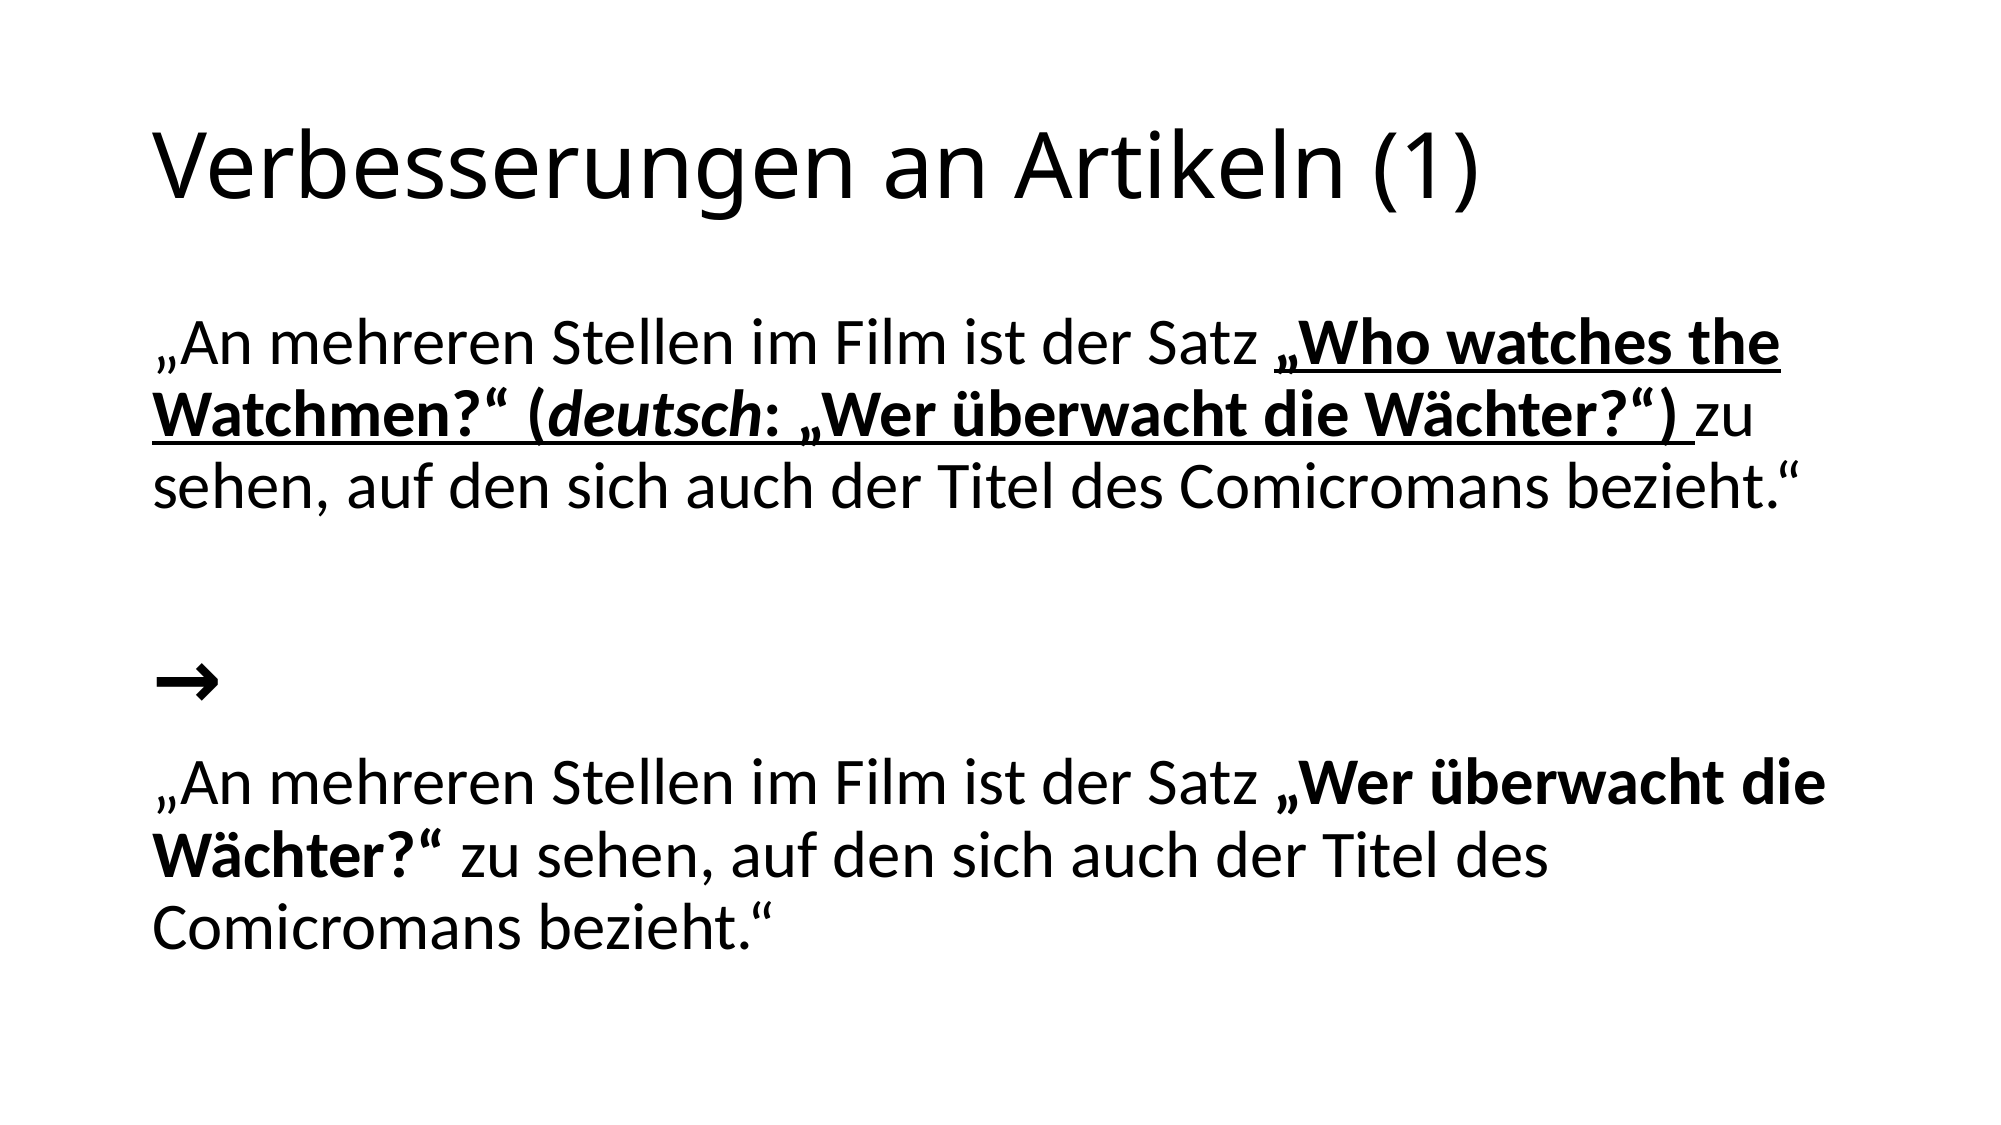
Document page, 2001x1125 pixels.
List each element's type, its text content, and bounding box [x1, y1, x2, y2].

text_box „An mehreren Stellen im Film ist der Satz „Who watches the Watchmen?“ (deutsch: „Wer überwacht die Wächter?“) zu sehen, auf den sich auch der Titel des Comicromans bezieht.“ → „An mehreren Stellen im Film ist der Satz „Wer überwacht die Wächter?“ zu sehen, auf den sich auch der Titel des Comicromans bezieht.“ [137, 299, 1863, 1111]
text_box Verbesserungen an Artikeln (1) [137, 59, 1863, 278]
